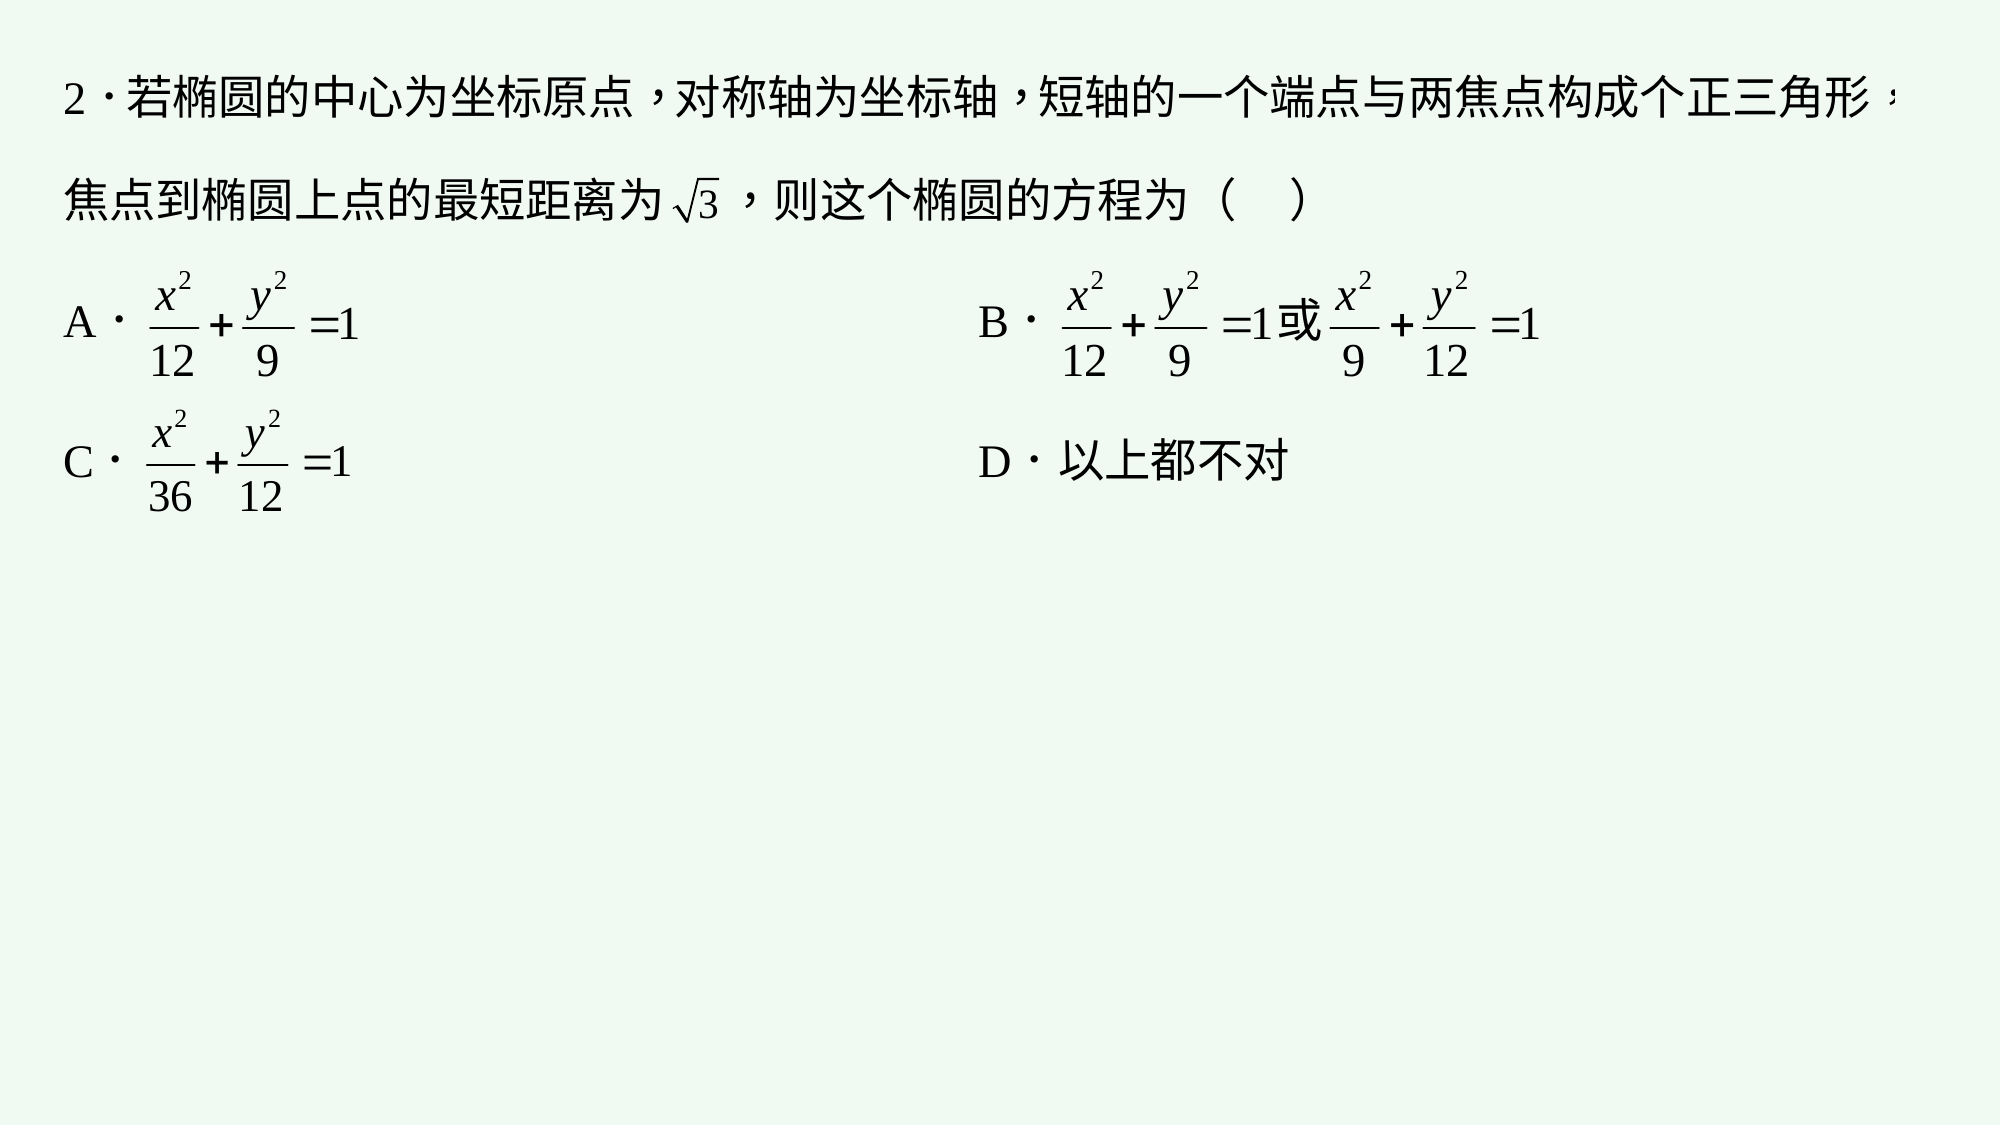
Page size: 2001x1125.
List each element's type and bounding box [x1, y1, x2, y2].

text_box [63, 44, 1895, 600]
